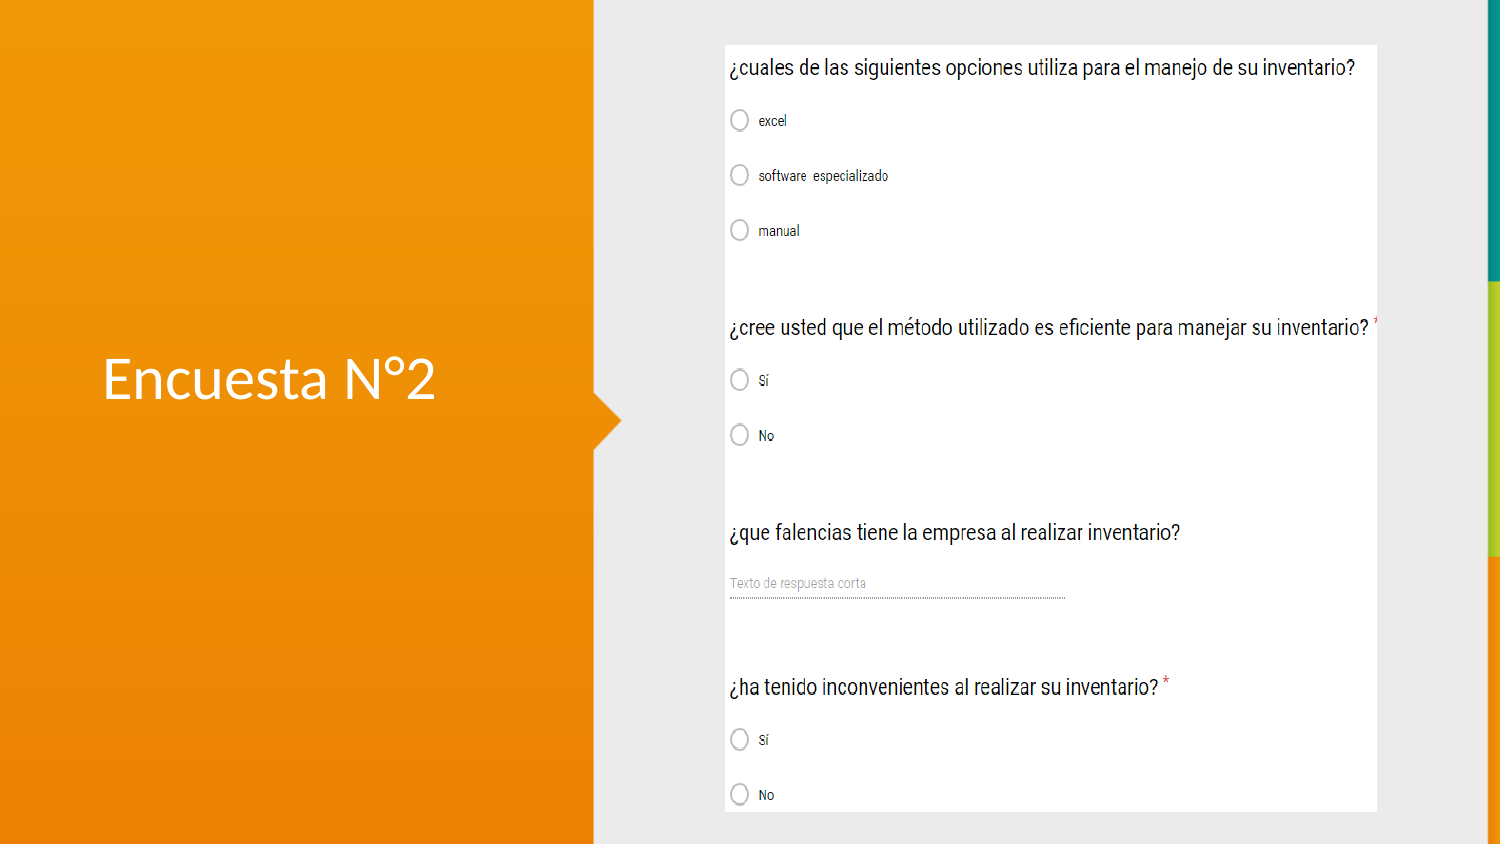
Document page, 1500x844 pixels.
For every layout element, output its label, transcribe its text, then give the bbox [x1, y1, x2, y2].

picture [0, 0, 1500, 844]
text_box Encuesta N°2 [87, 330, 545, 527]
